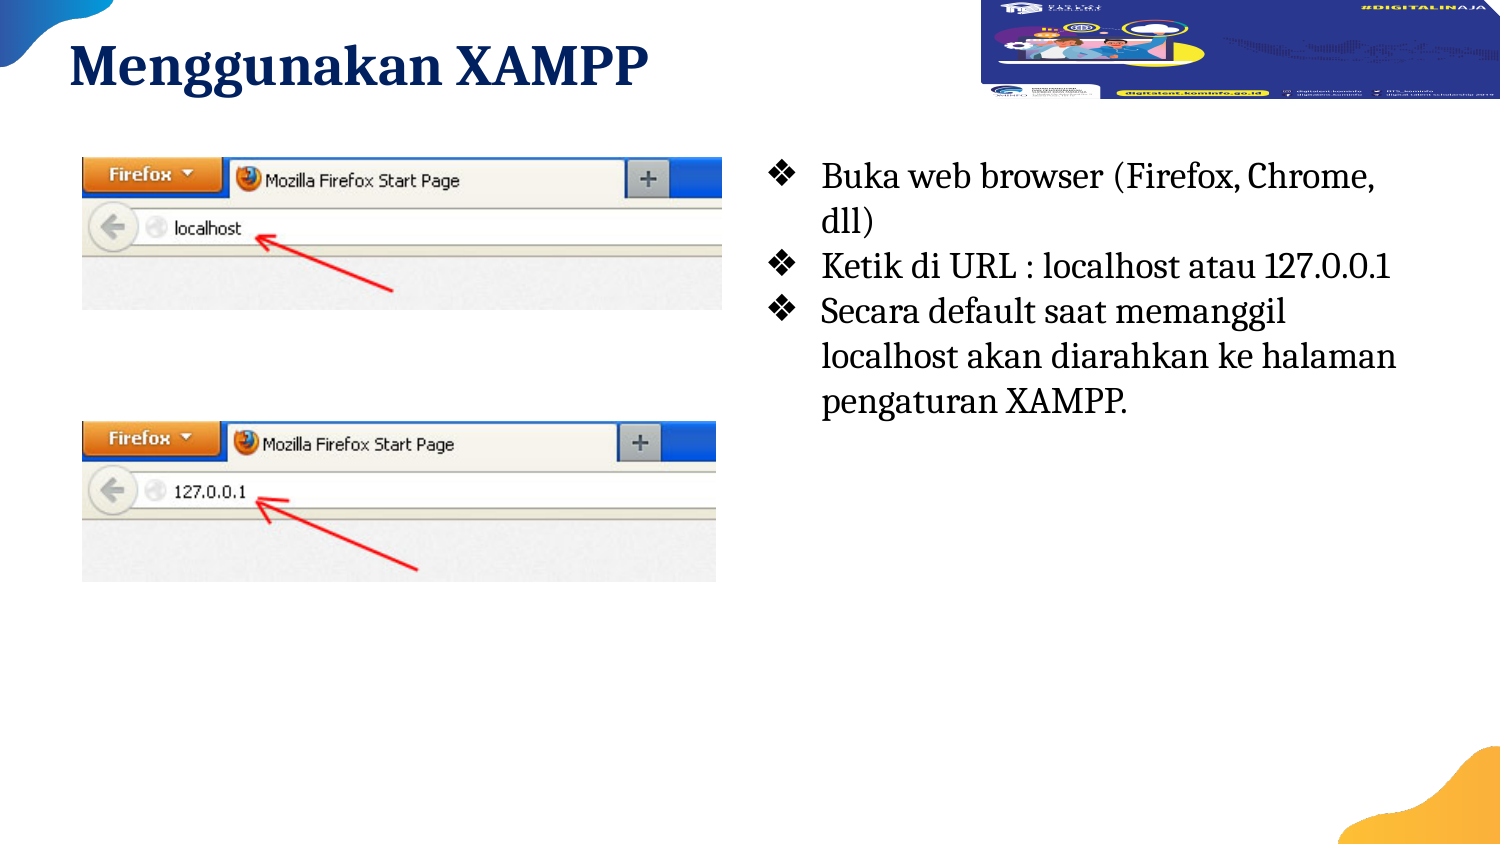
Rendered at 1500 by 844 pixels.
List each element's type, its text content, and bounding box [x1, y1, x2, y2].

picture [1335, 738, 1500, 844]
picture [0, 0, 115, 73]
picture [81, 156, 723, 311]
picture [980, 0, 1500, 100]
picture [81, 421, 716, 582]
text_box Buka web browser (Firefox, Chrome, dll) Ketik di URL : localhost atau 127.0.0.1 Secara default saat memanggil localhost akan diarahkan ke halaman pengaturan XAMPP. [750, 143, 1443, 429]
text_box Menggunakan XAMPP [54, 19, 977, 105]
text_box [54, 143, 1443, 789]
